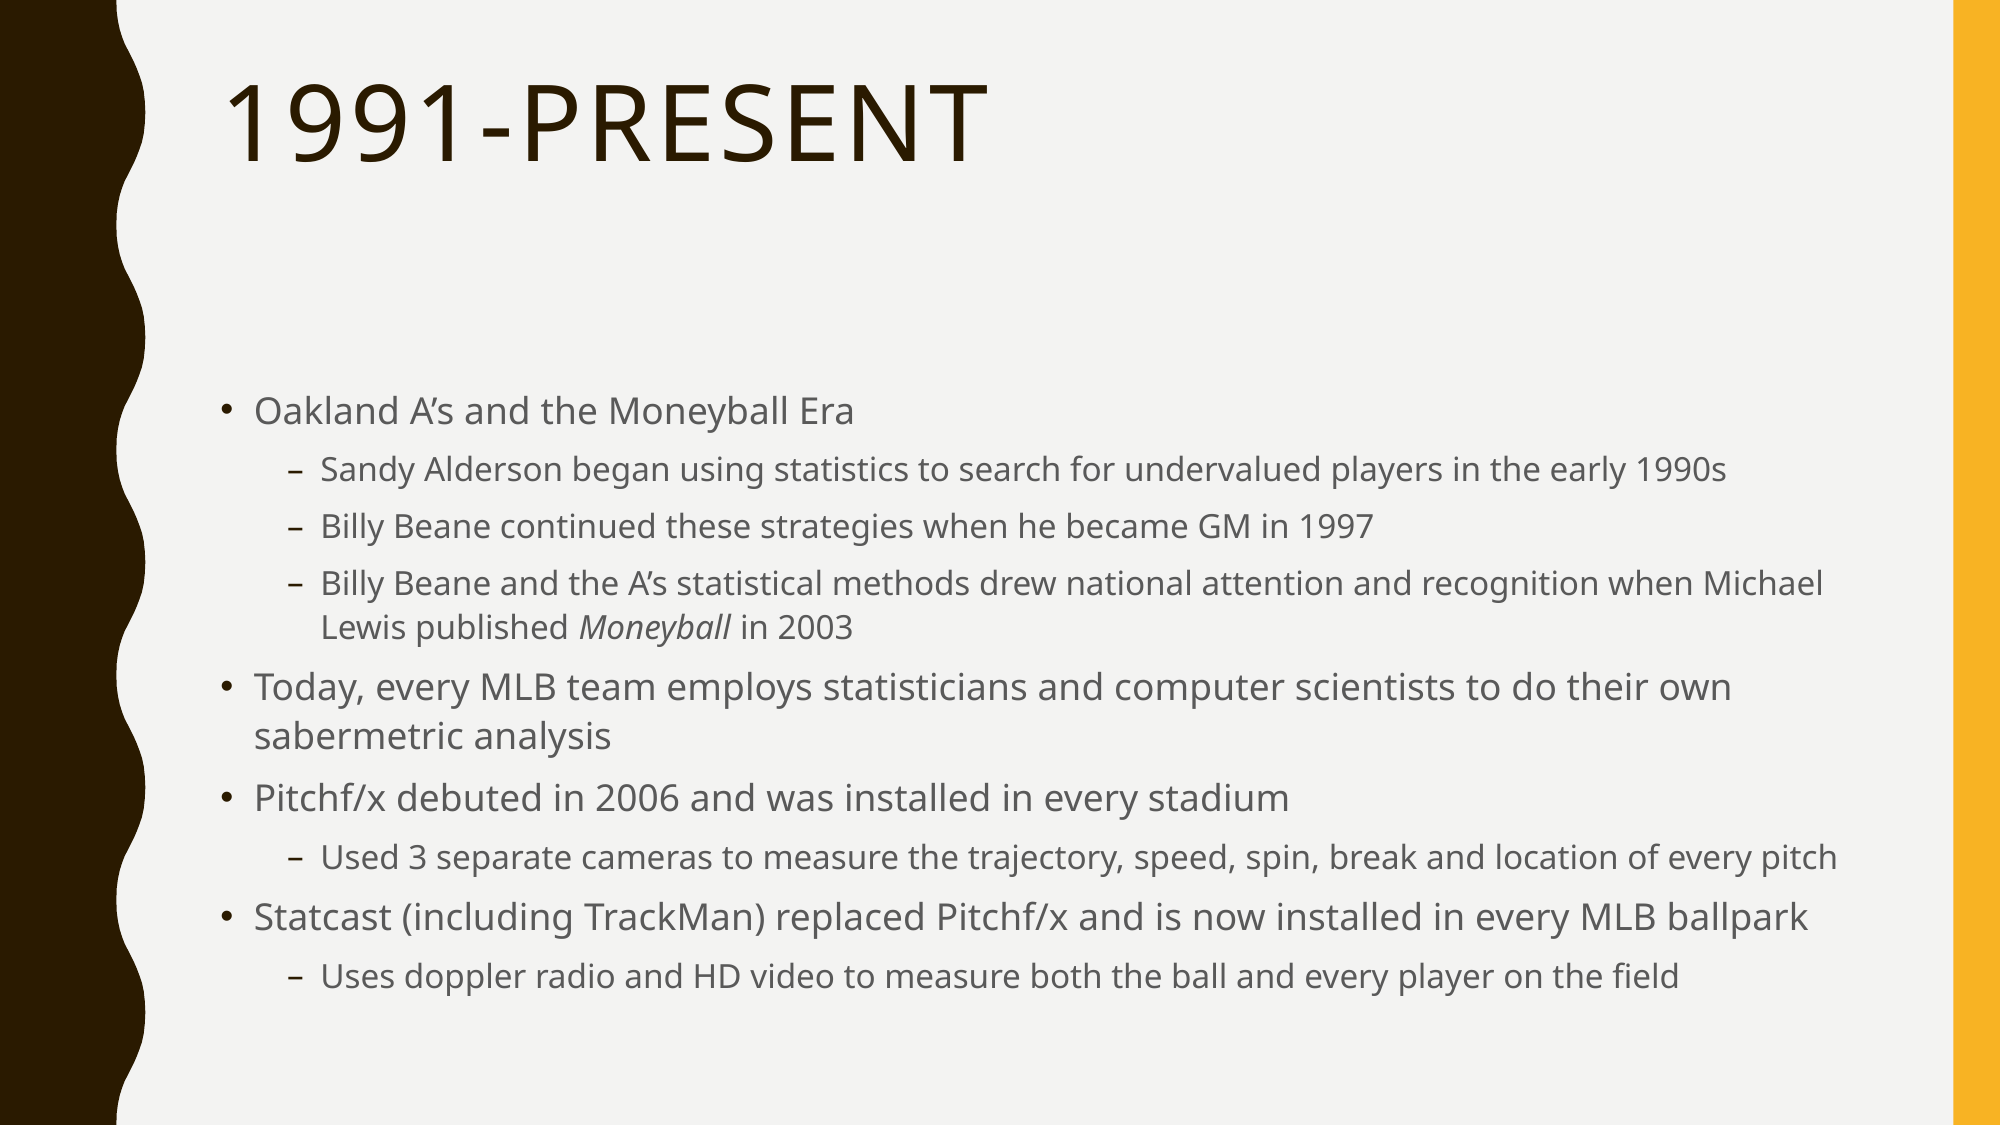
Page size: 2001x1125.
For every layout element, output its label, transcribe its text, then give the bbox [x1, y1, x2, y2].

list Oakland A’s and the Moneyball Era Sandy Alderson began using statistics to search for undervalued players in the early 1990s Billy Beane continued these strategies when he became GM in 1997 Billy Beane and the A’s statistical methods drew national attention and recognition when Michael Lewis published Moneyball in 2003 Today, every MLB team employs statisticians and computer scientists to do their own sabermetric analysis Pitchf/x debuted in 2006 and was installed in every stadium Used 3 separate cameras to measure the trajectory, speed, spin, break and location of every pitch Statcast (including TrackMan) replaced Pitchf/x and is now installed in every MLB ballpark Uses doppler radio and HD video to measure both the ball and every player on the field [205, 375, 1875, 1050]
title 1991-Present [205, 62, 1875, 308]
